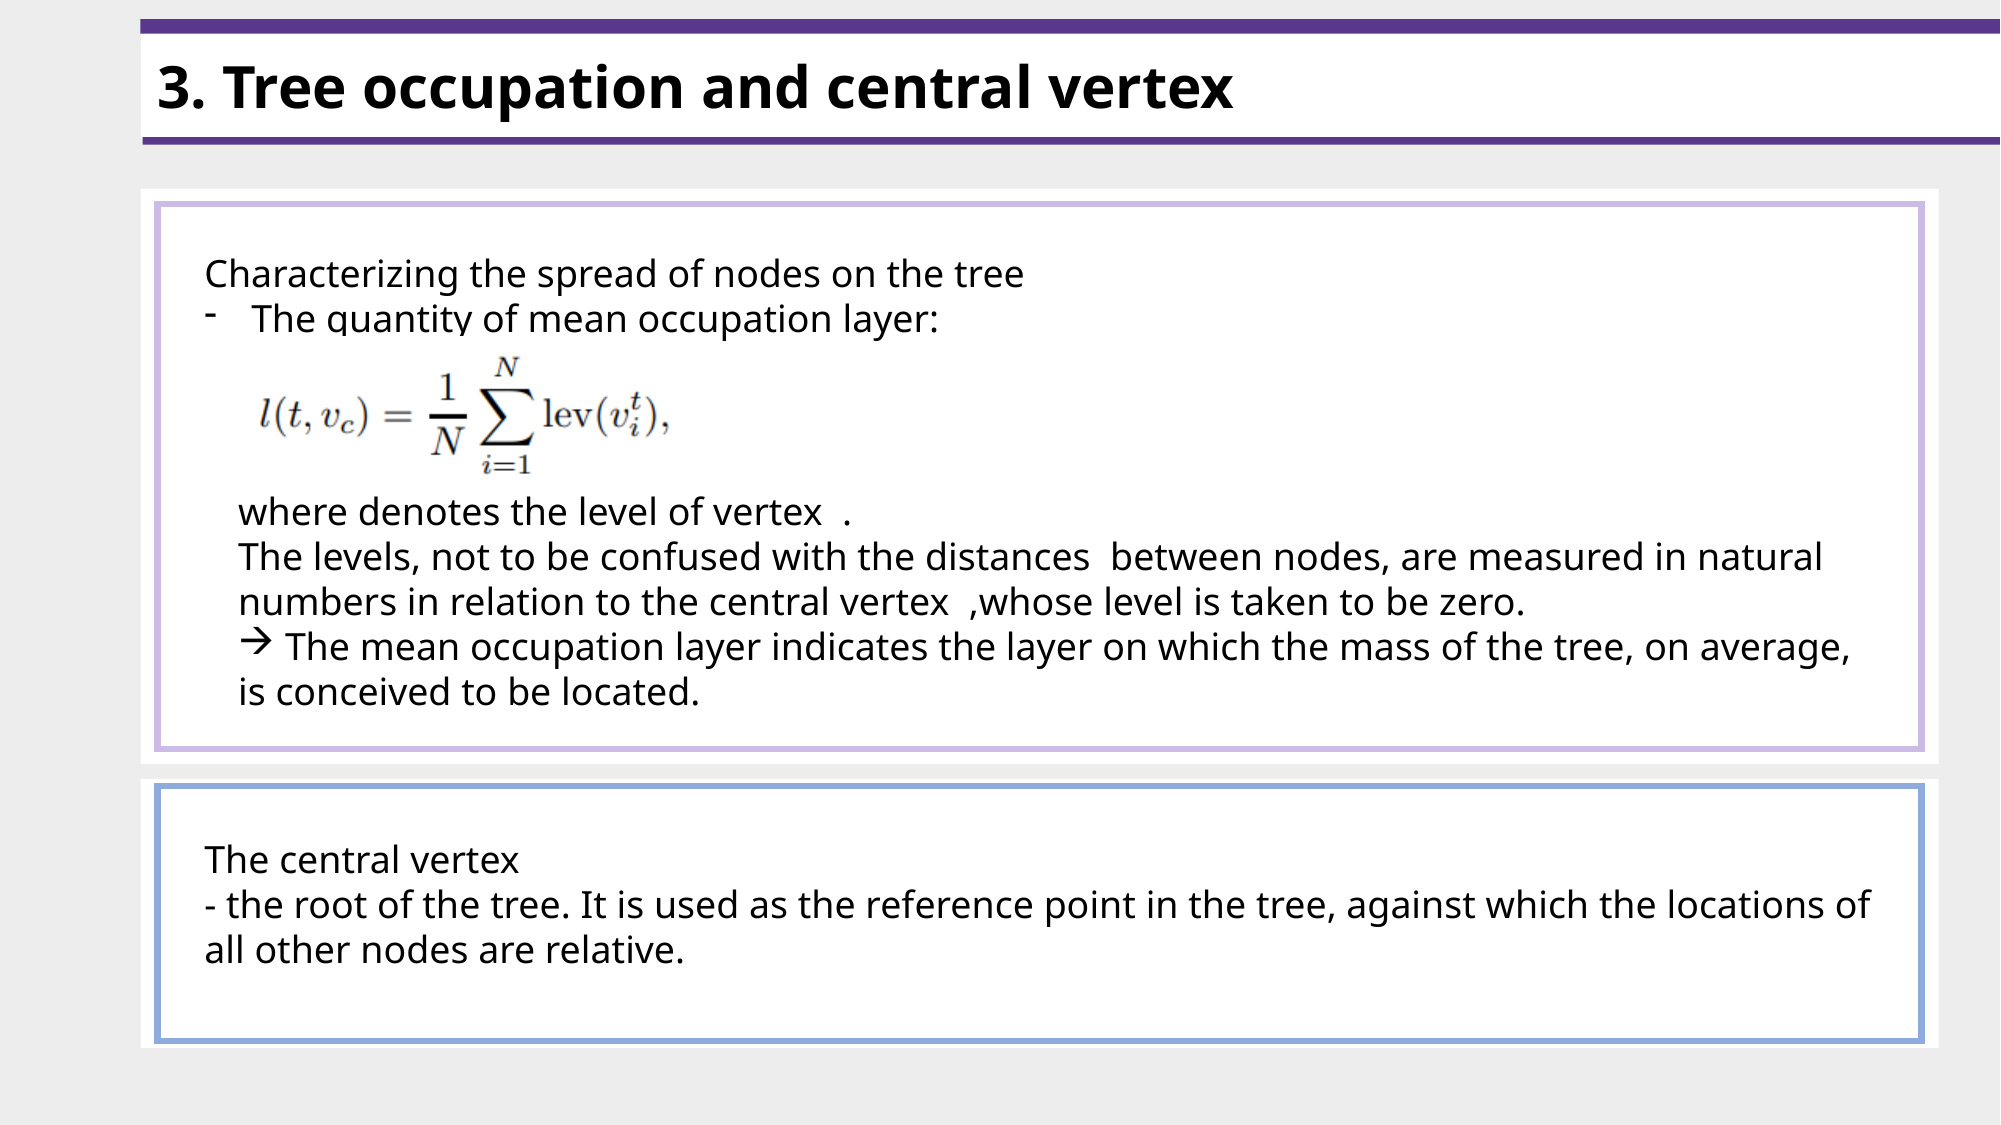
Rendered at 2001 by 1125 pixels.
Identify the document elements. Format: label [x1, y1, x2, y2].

text_box [140, 778, 1939, 1048]
picture [223, 336, 691, 488]
text_box [140, 188, 1939, 764]
text_box [140, 19, 2000, 145]
